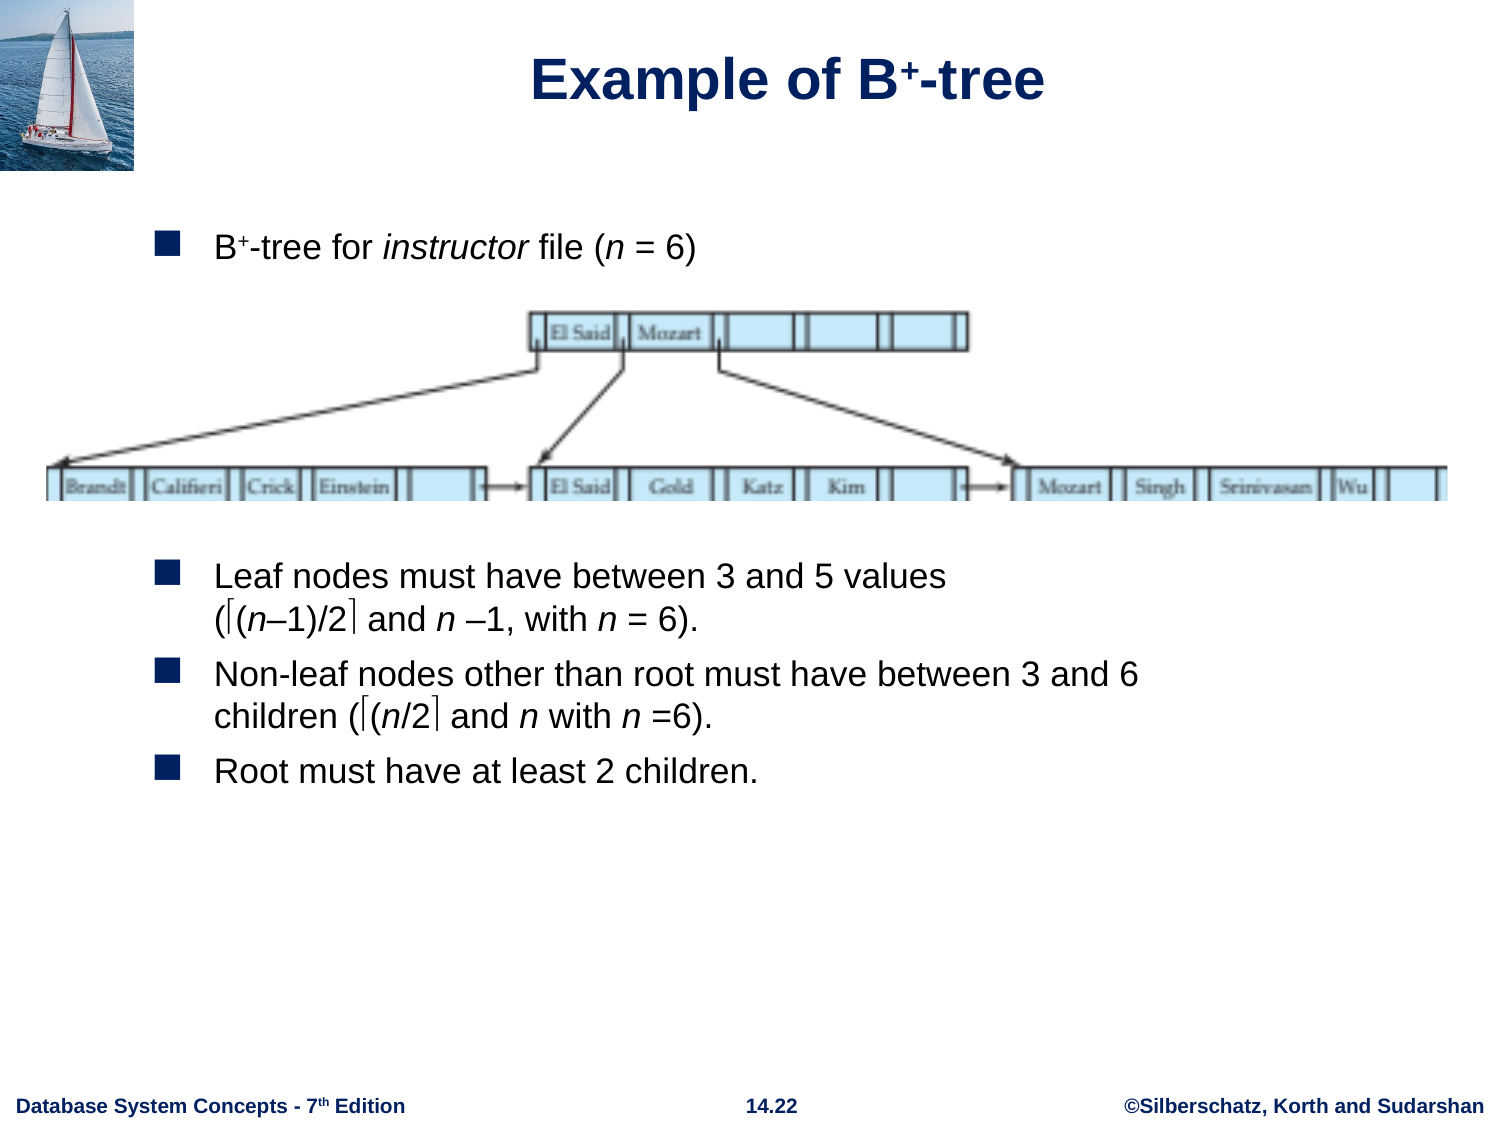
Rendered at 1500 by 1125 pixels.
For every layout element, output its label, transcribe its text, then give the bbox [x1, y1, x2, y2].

title Example of B+-tree [125, 18, 1452, 120]
picture [0, 0, 134, 171]
list B+-tree for instructor file (n = 6) Leaf nodes must have between 3 and 5 values ((n–1)/2 and n –1, with n = 6). Non-leaf nodes other than root must have between 3 and 6 children ((n/2 and n with n =6). Root must have at least 2 children. [142, 508, 1282, 914]
list B+-tree for instructor file (n = 6) Leaf nodes must have between 3 and 5 values ((n–1)/2 and n –1, with n = 6). Non-leaf nodes other than root must have between 3 and 6 children ((n/2 and n with n =6). Root must have at least 2 children. [142, 216, 1282, 308]
picture [46, 310, 1448, 501]
